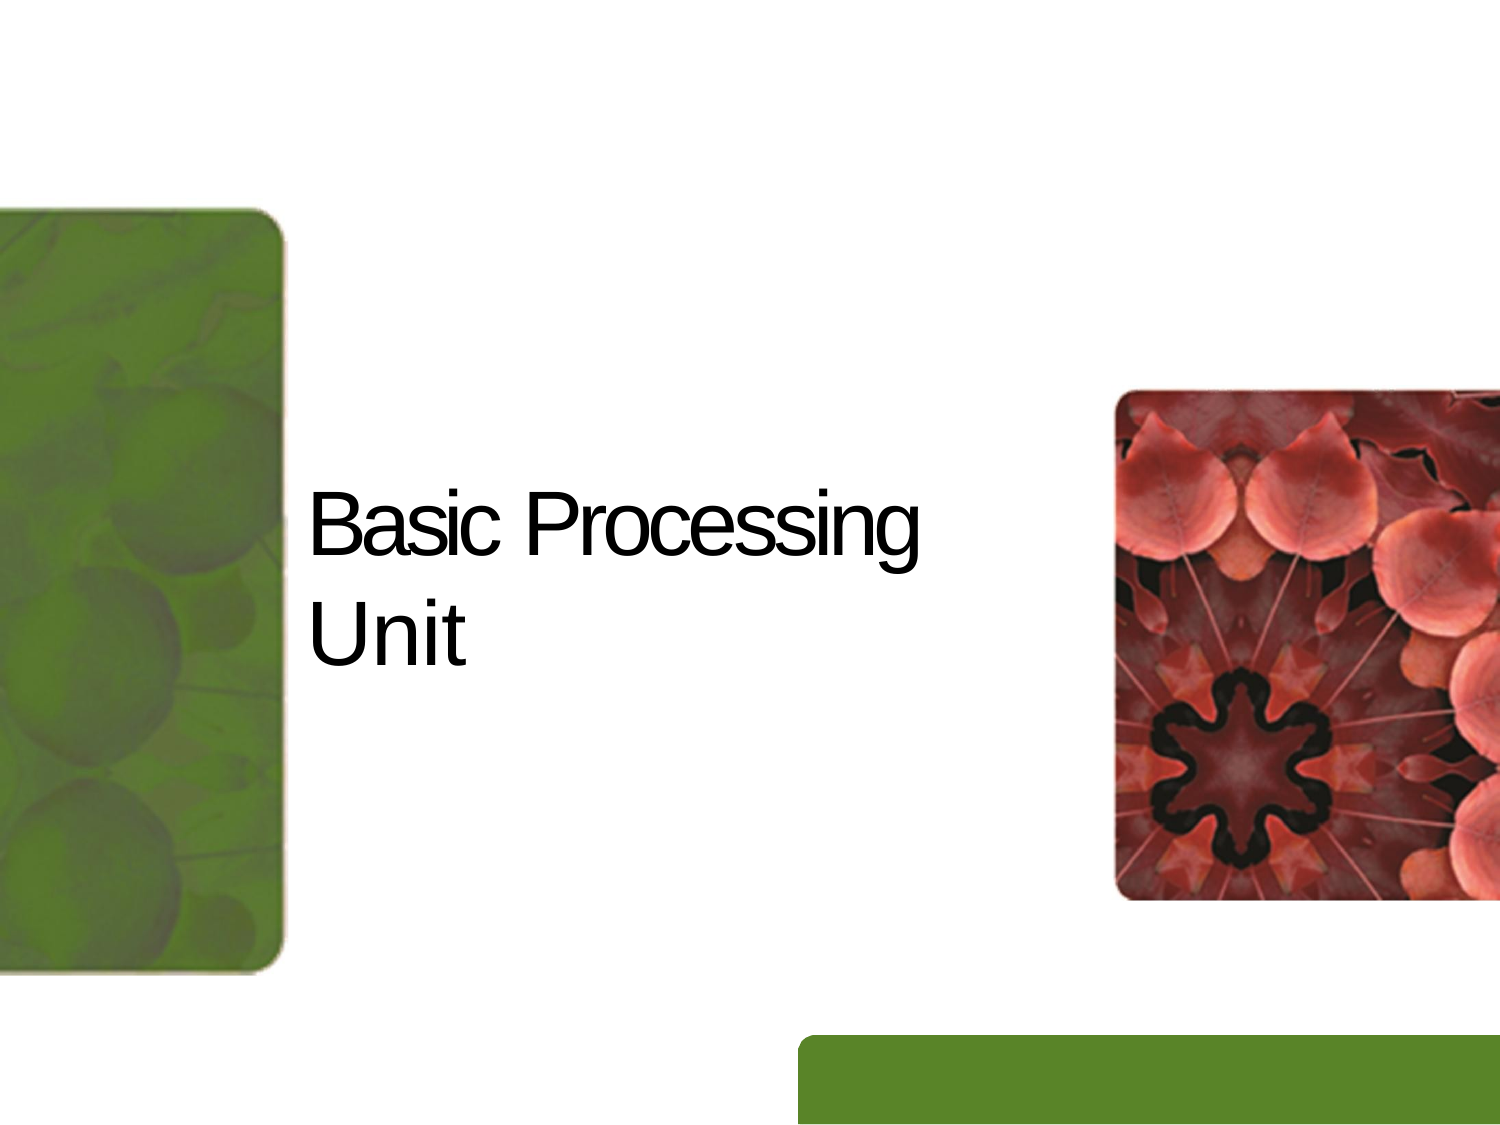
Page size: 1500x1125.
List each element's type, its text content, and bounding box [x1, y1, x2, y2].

picture [0, 198, 289, 976]
picture [1111, 385, 1500, 901]
title Basic Processing Unit [304, 461, 1096, 684]
